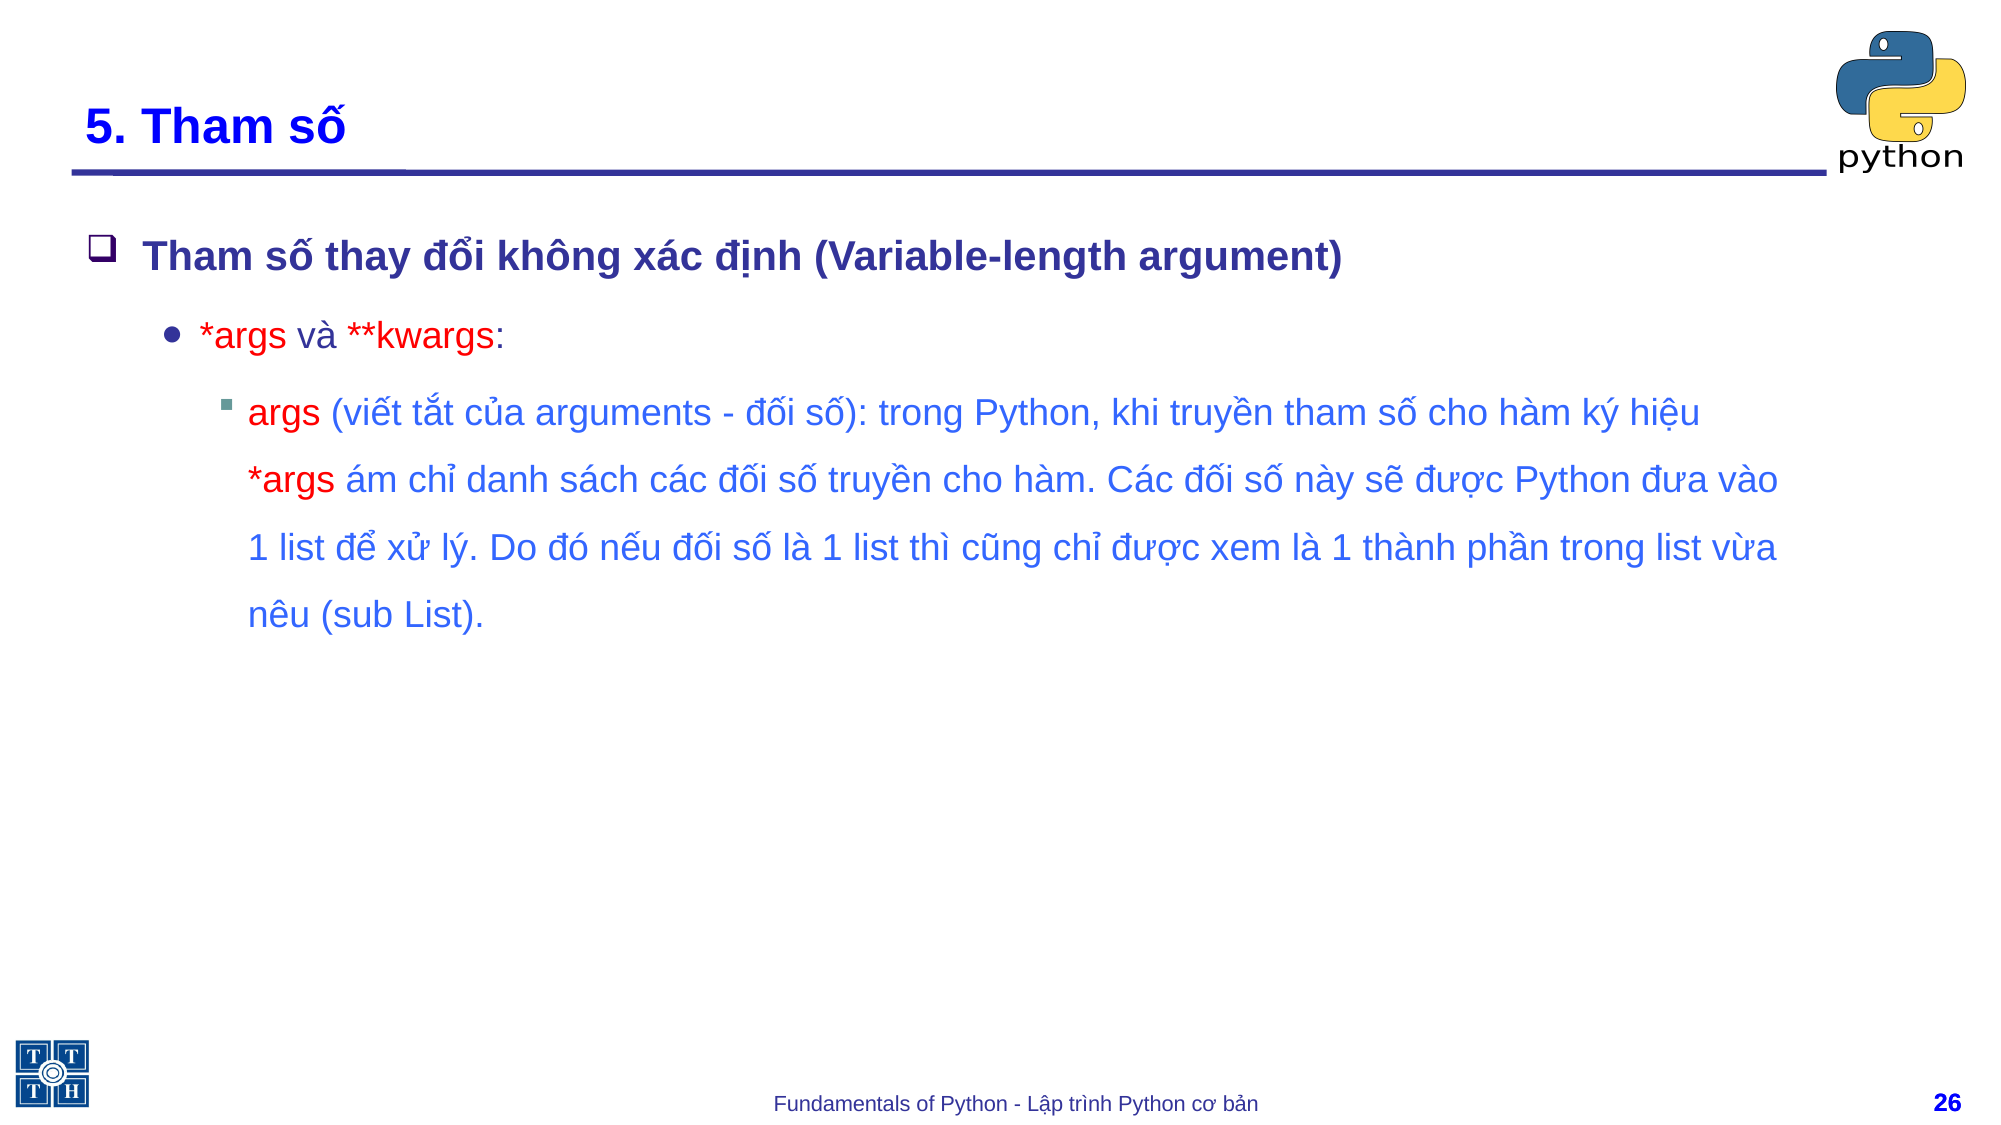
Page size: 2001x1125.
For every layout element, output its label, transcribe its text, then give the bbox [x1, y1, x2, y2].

picture [1836, 31, 1966, 173]
title 5. Tham số [70, 31, 1804, 161]
list Tham số thay đổi không xác định (Variable-length argument) *args và **kwargs: args (viết tắt của arguments - đối số): trong Python, khi truyền tham số cho hàm ký hiệu *args ám chỉ danh sách các đối số truyền cho hàm. Các đối số này sẽ được Python đưa vào 1 list để xử lý. Do đó nếu đối số là 1 list thì cũng chỉ được xem là 1 thành phần trong list vừa nêu (sub List). [70, 196, 1804, 1047]
picture [15, 1039, 90, 1108]
